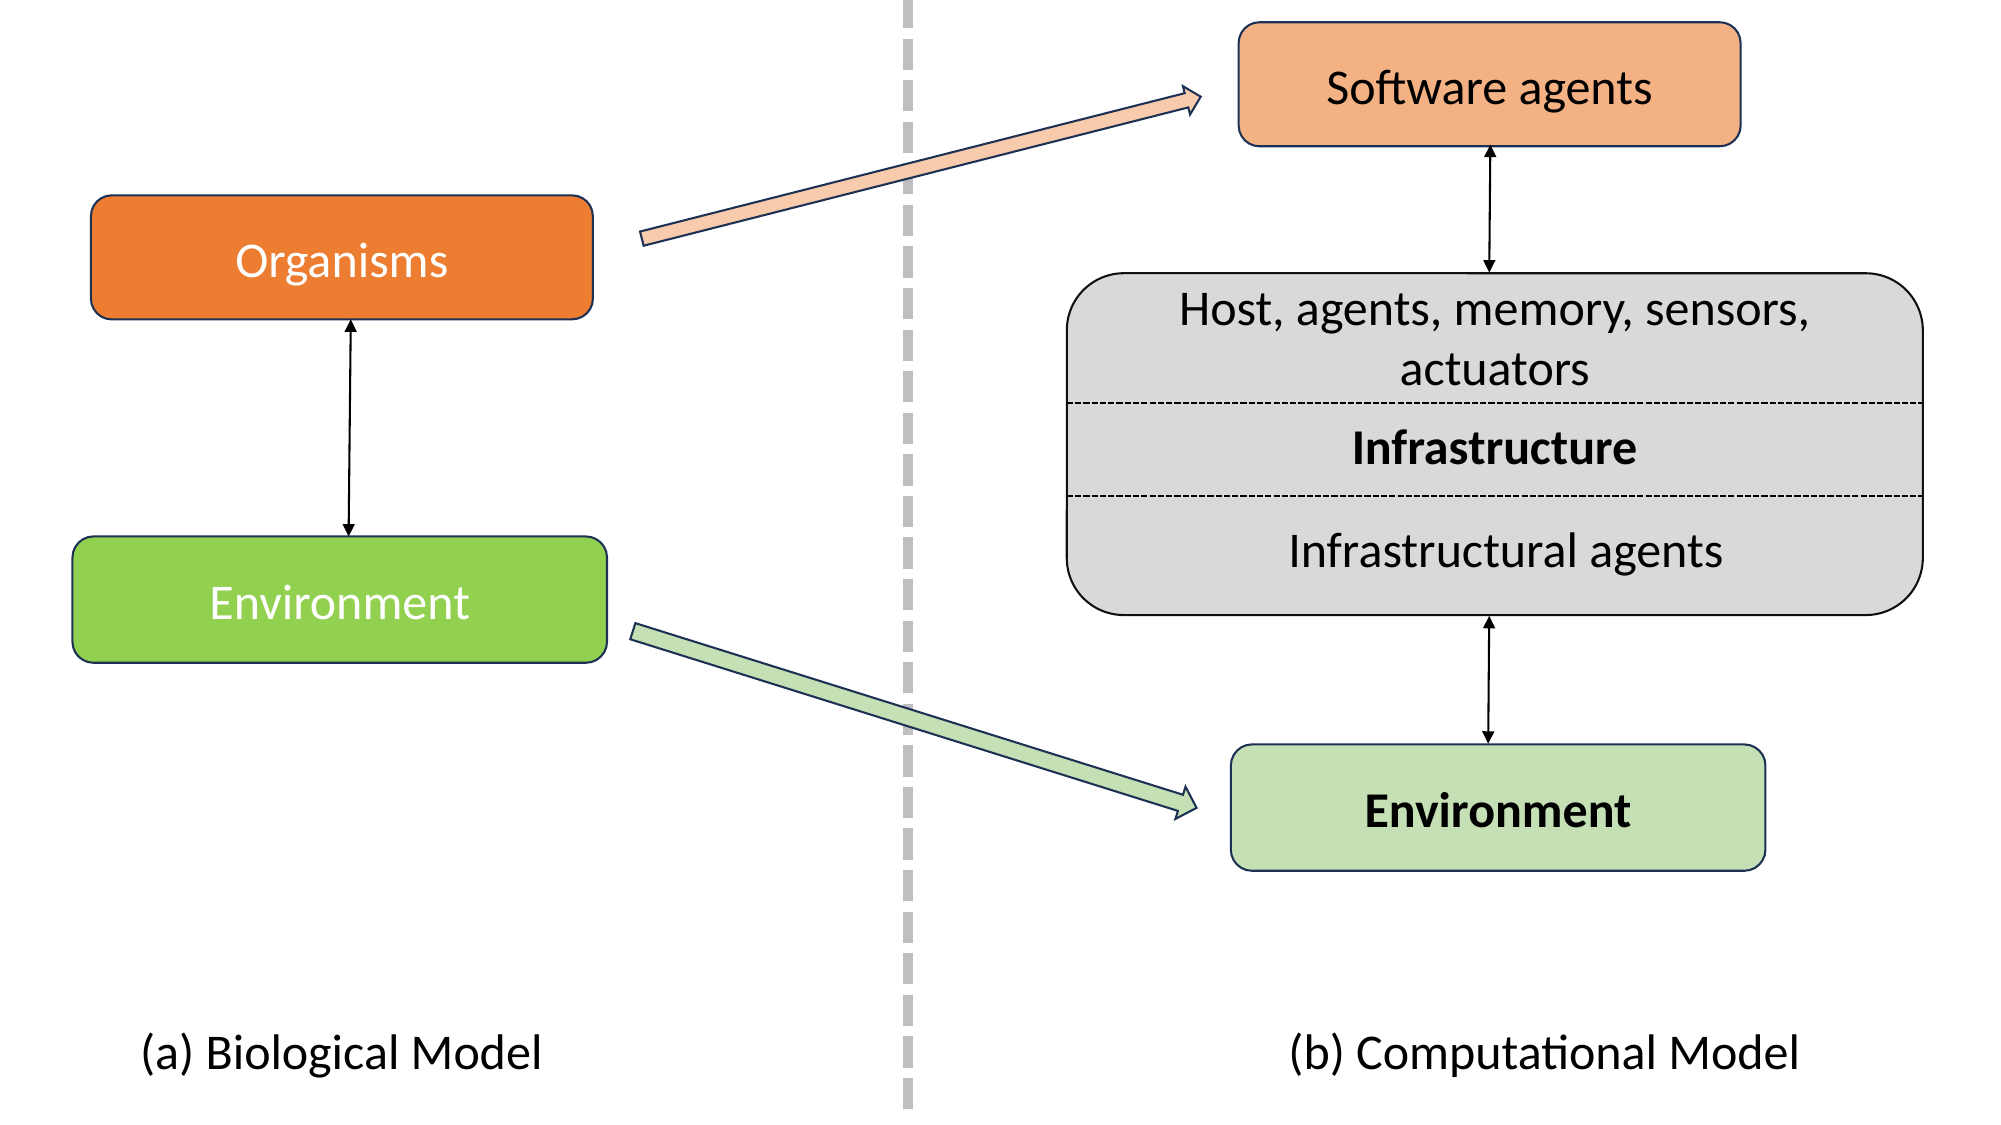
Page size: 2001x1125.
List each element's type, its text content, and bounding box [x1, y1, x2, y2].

text_box Organisms [89, 194, 594, 321]
text_box [909, 84, 1203, 180]
text_box Infrastructure [1065, 275, 1924, 617]
text_box Environment [1229, 743, 1767, 872]
text_box Host, agents, memory, sensors, actuators [1104, 268, 1885, 403]
text_box (b) Computational Model [1273, 1012, 1875, 1087]
text_box [909, 707, 1198, 821]
text_box Environment [71, 535, 609, 664]
text_box Infrastructural agents [1273, 510, 1825, 585]
text_box (a) Biological Model [125, 1012, 577, 1087]
text_box [628, 621, 908, 728]
text_box Software agents [1237, 21, 1742, 148]
text_box [638, 162, 908, 247]
